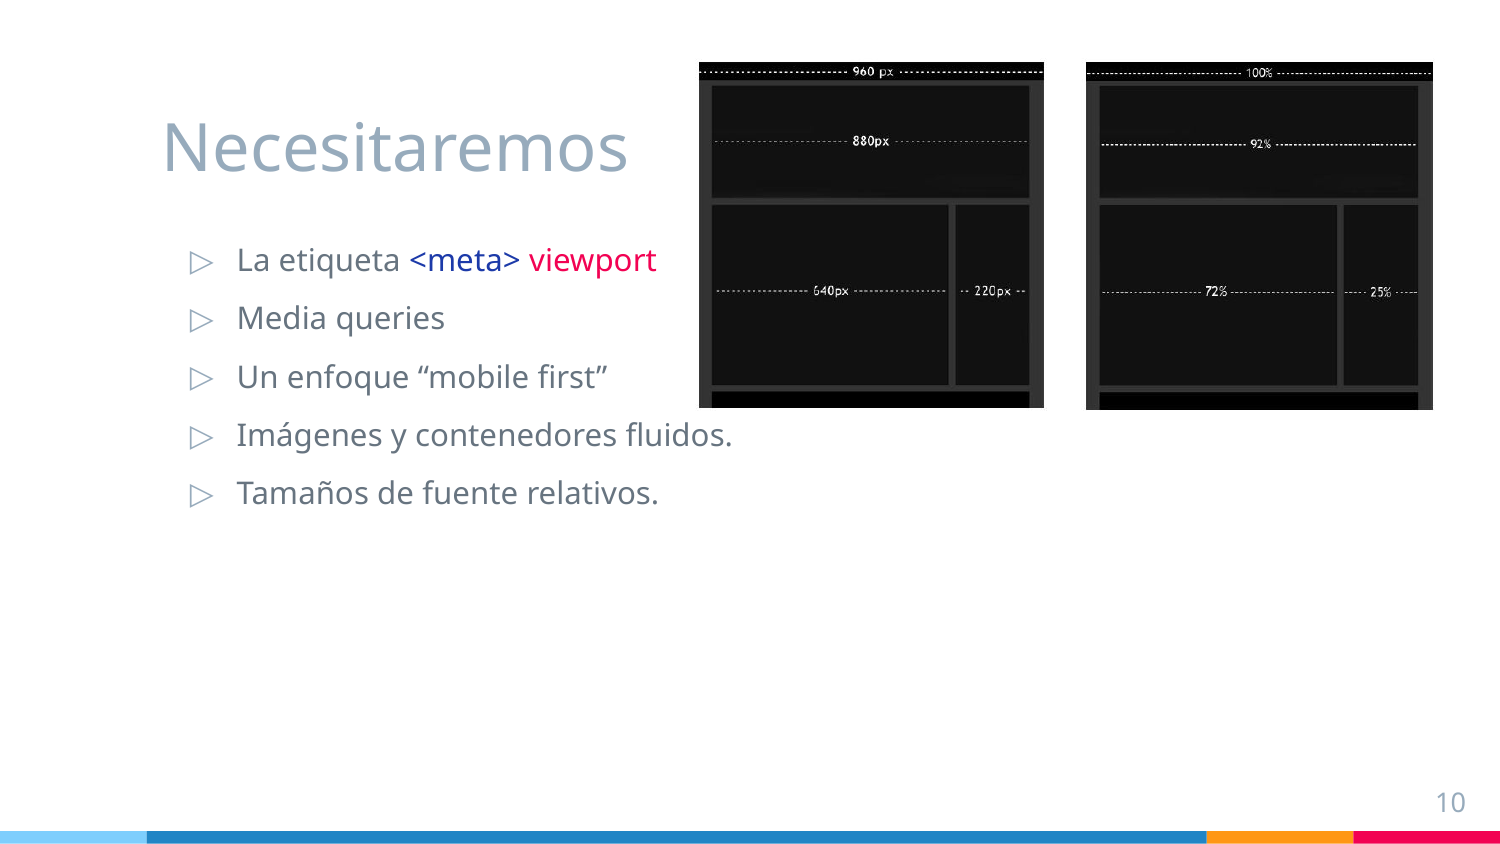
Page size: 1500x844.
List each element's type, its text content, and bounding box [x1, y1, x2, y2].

list La etiqueta <meta> viewport Media queries Un enfoque “mobile first” Imágenes y contenedores fluidos. Tamaños de fuente relativos. [146, 225, 1207, 809]
picture [695, 58, 1435, 413]
title Necesitaremos [146, 58, 694, 200]
slide_number 10 [1391, 770, 1482, 822]
